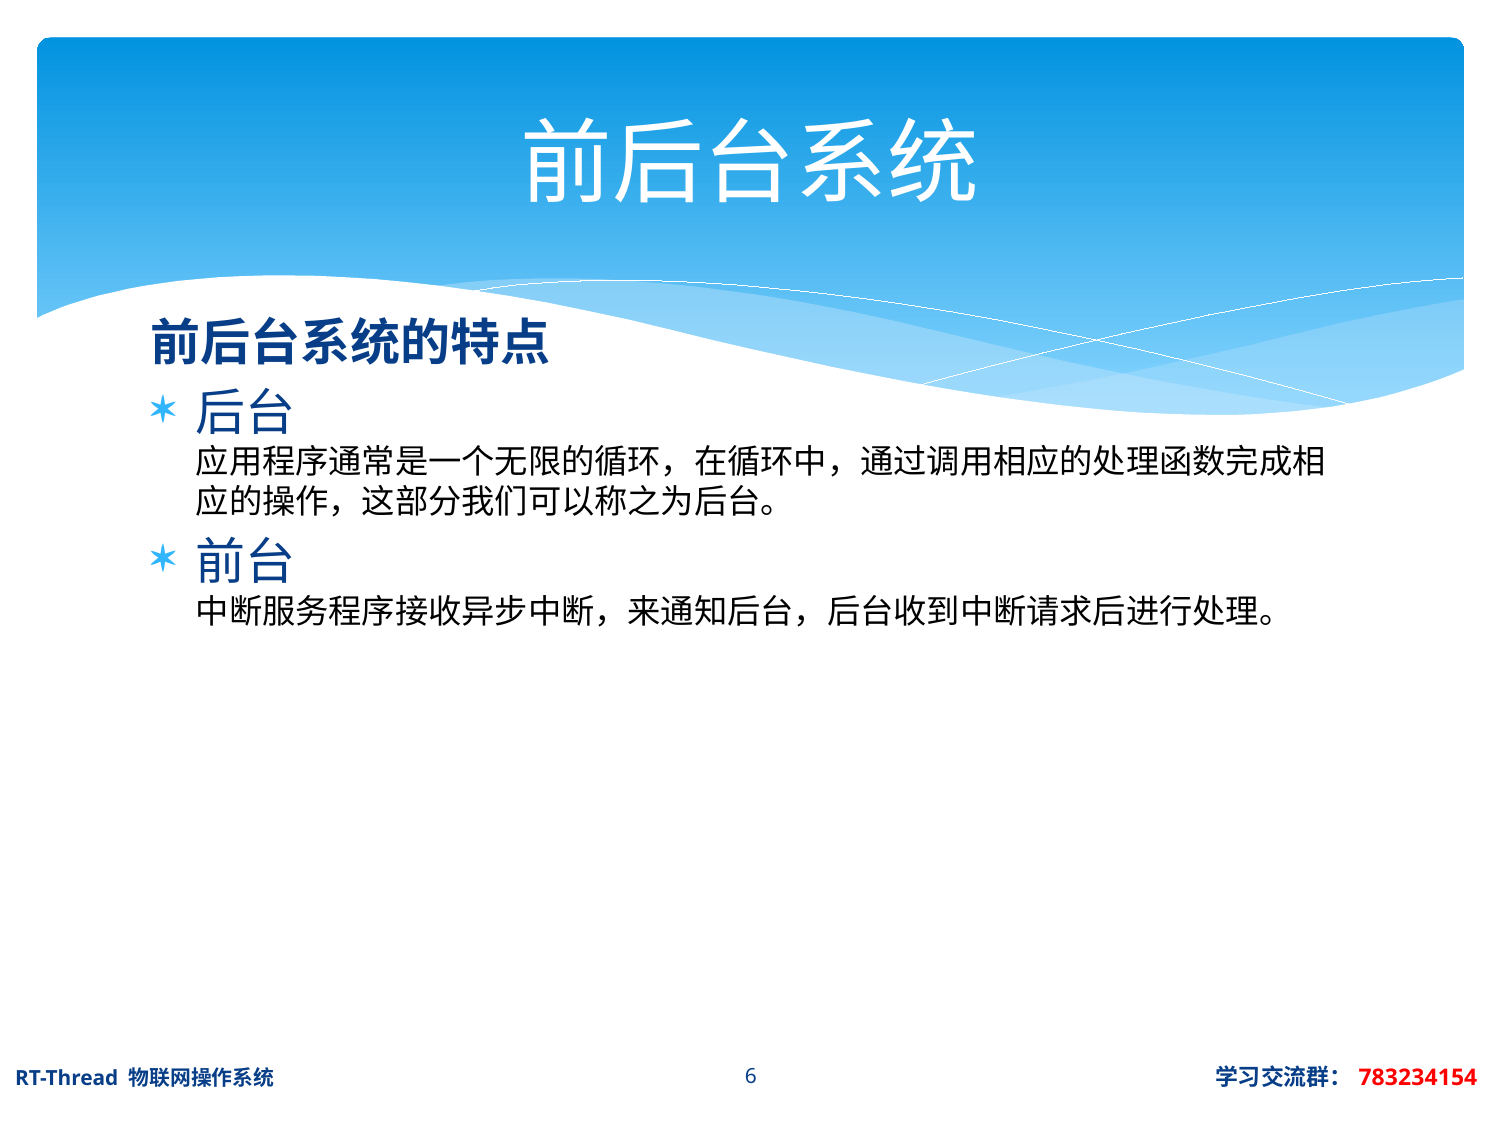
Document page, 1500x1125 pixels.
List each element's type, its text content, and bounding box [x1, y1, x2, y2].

list 前后台系统的特点 后台 应用程序通常是一个无限的循环，在循环中，通过调用相应的处理函数完成相应的操作，这部分我们可以称之为后台。 前台 中断服务程序接收异步中断，来通知后台，后台收到中断请求后进行处理。 [135, 302, 1352, 994]
footer RT-Thread 物联网操作系统 学习交流群：783234154 [847, 1046, 1500, 1107]
footer RT-Thread 物联网操作系统 学习交流群：783234154 [0, 1046, 655, 1107]
slide_number 6 [655, 1046, 847, 1107]
title 前后台系统 [75, 55, 1425, 261]
